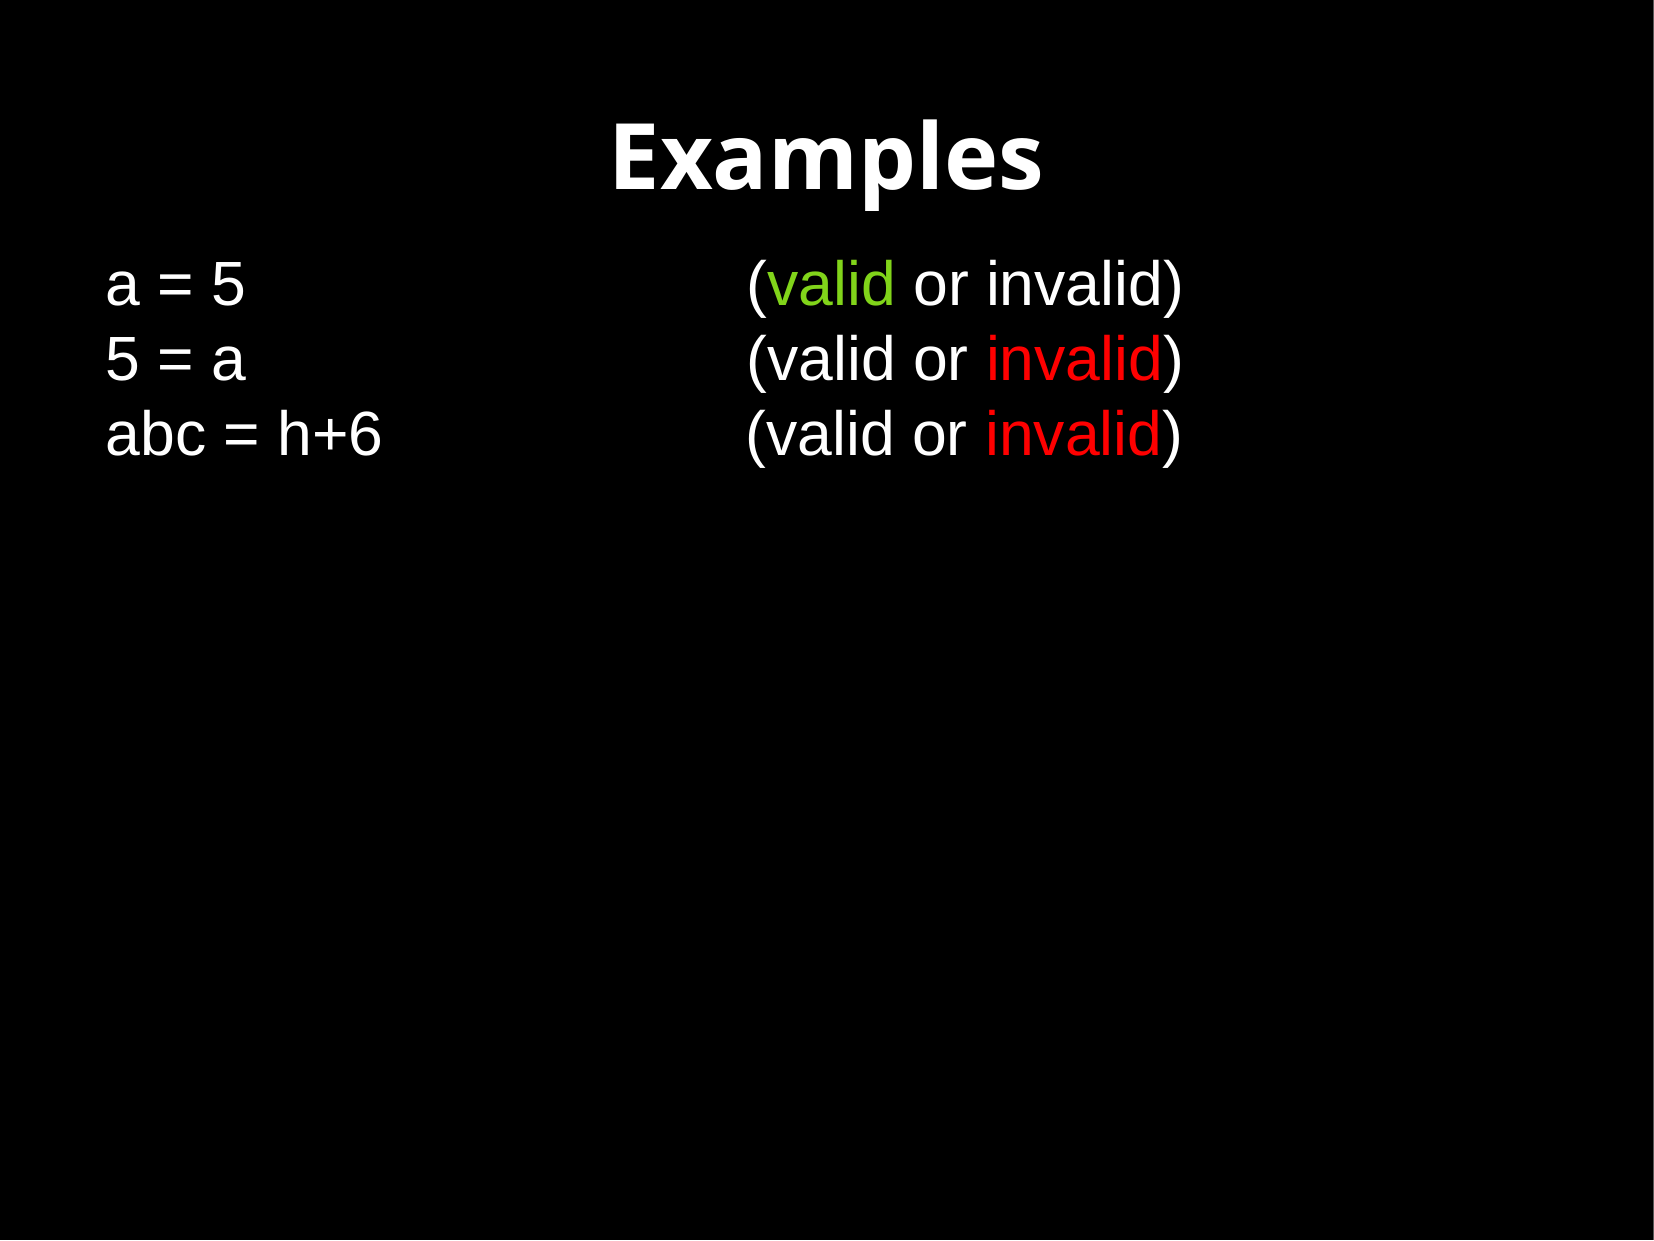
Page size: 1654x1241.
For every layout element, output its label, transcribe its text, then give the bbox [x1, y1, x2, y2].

text_box Examples [82, 49, 1571, 257]
text_box a = 5 (valid or invalid) 5 = a (valid or invalid) abc = h+6 (valid or invalid) [105, 242, 1594, 1158]
